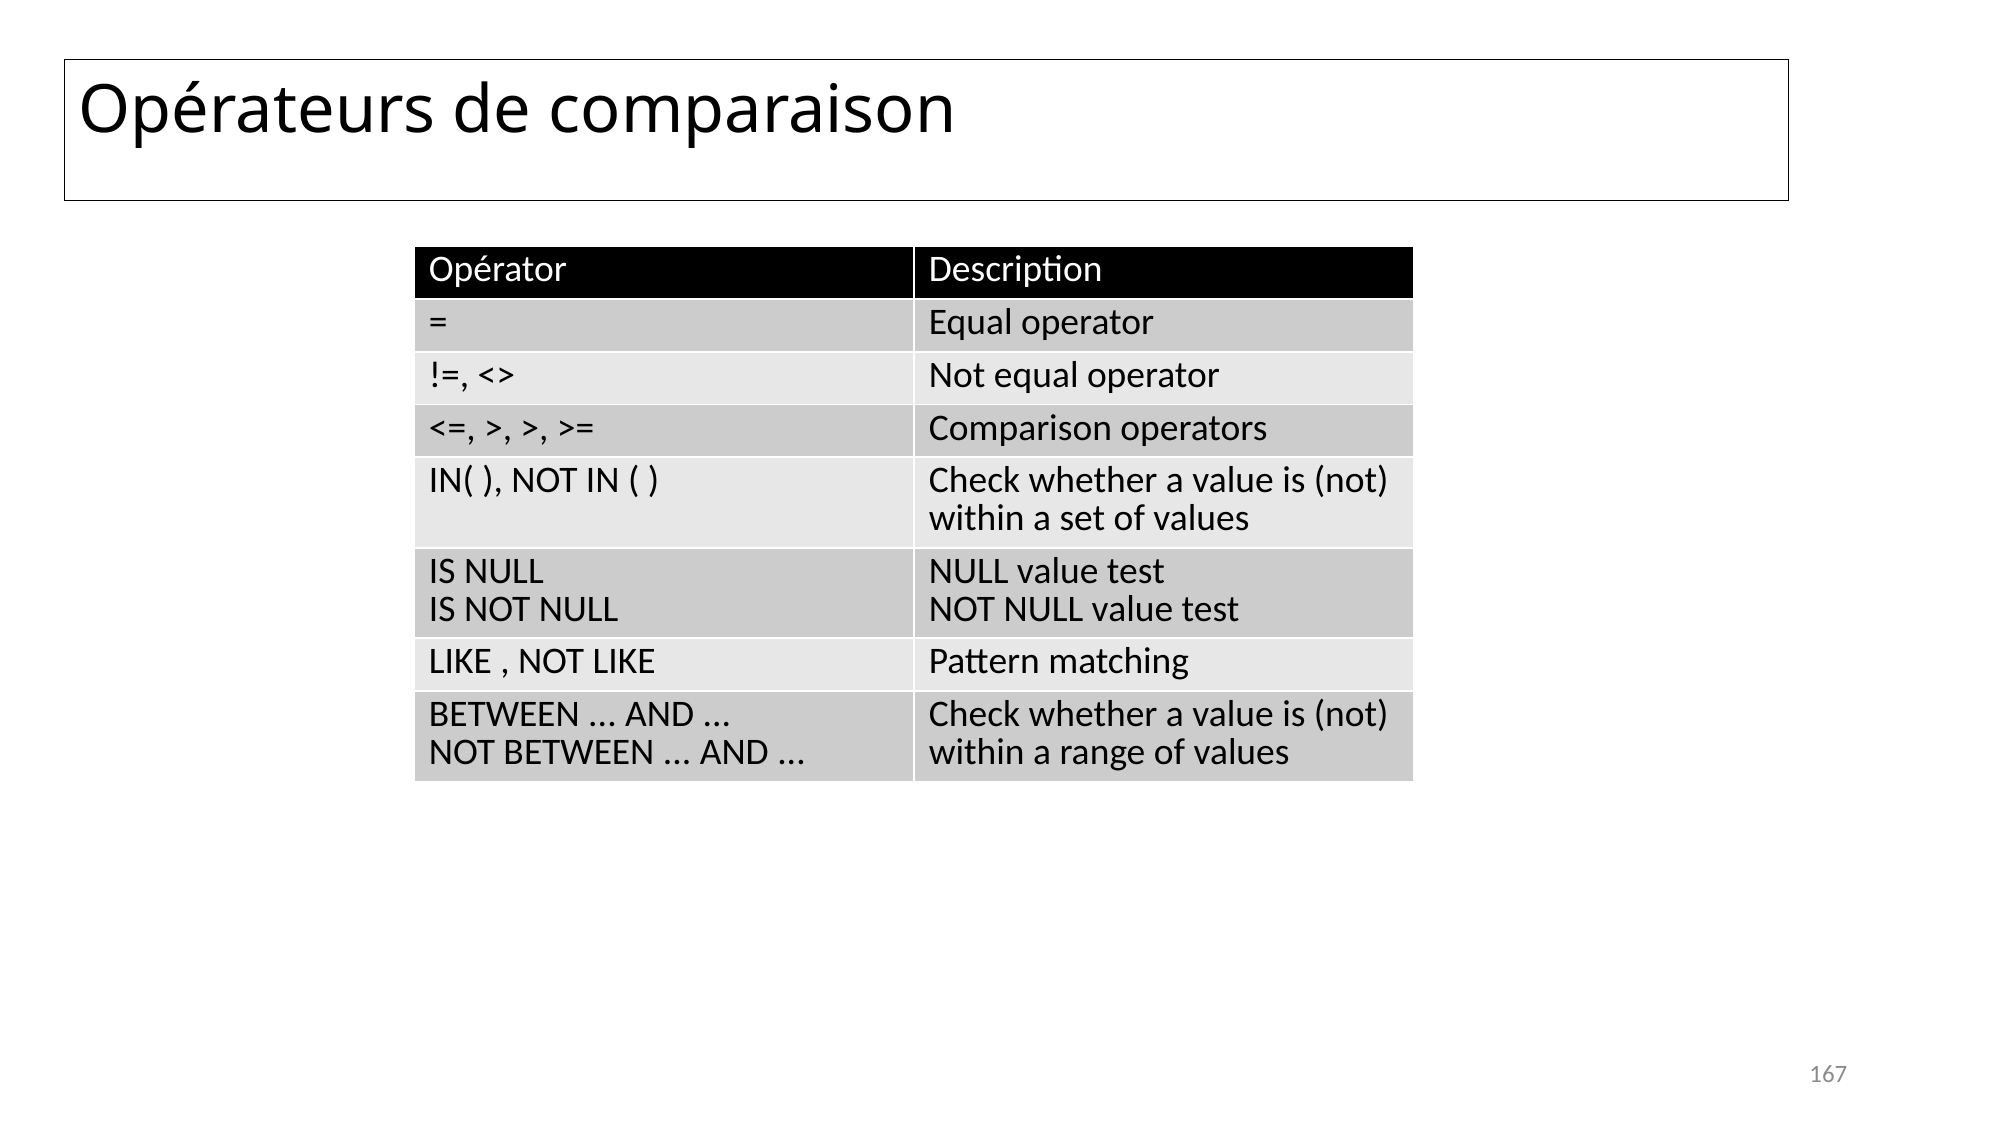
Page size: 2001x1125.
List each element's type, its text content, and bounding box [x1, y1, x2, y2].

table_cell Comparison operators [915, 405, 1413, 456]
table_cell Not equal operator [915, 353, 1413, 404]
text_box <numéro> [1412, 1042, 1863, 1103]
table_cell LIKE , NOT LIKE [415, 639, 913, 690]
table_cell !=, <> [415, 353, 913, 404]
table_cell <=, >, >, >= [415, 405, 913, 456]
table_cell Check whether a value is (not) within a range of values [915, 692, 1413, 781]
table_cell NULL value test NOT NULL value test [915, 549, 1413, 637]
text_box Opérateurs de comparaison [64, 59, 1789, 201]
table_cell BETWEEN ... AND ... NOT BETWEEN ... AND ... [415, 692, 913, 781]
table_cell IN( ), NOT IN ( ) [415, 458, 913, 547]
table_header Opérator [415, 247, 913, 298]
table_cell Pattern matching [915, 639, 1413, 690]
table_cell Check whether a value is (not) within a set of values [915, 458, 1413, 547]
table_cell = [415, 300, 913, 351]
table_header Description [915, 247, 1413, 298]
table_cell Equal operator [915, 300, 1413, 351]
table_cell IS NULL IS NOT NULL [415, 549, 913, 637]
